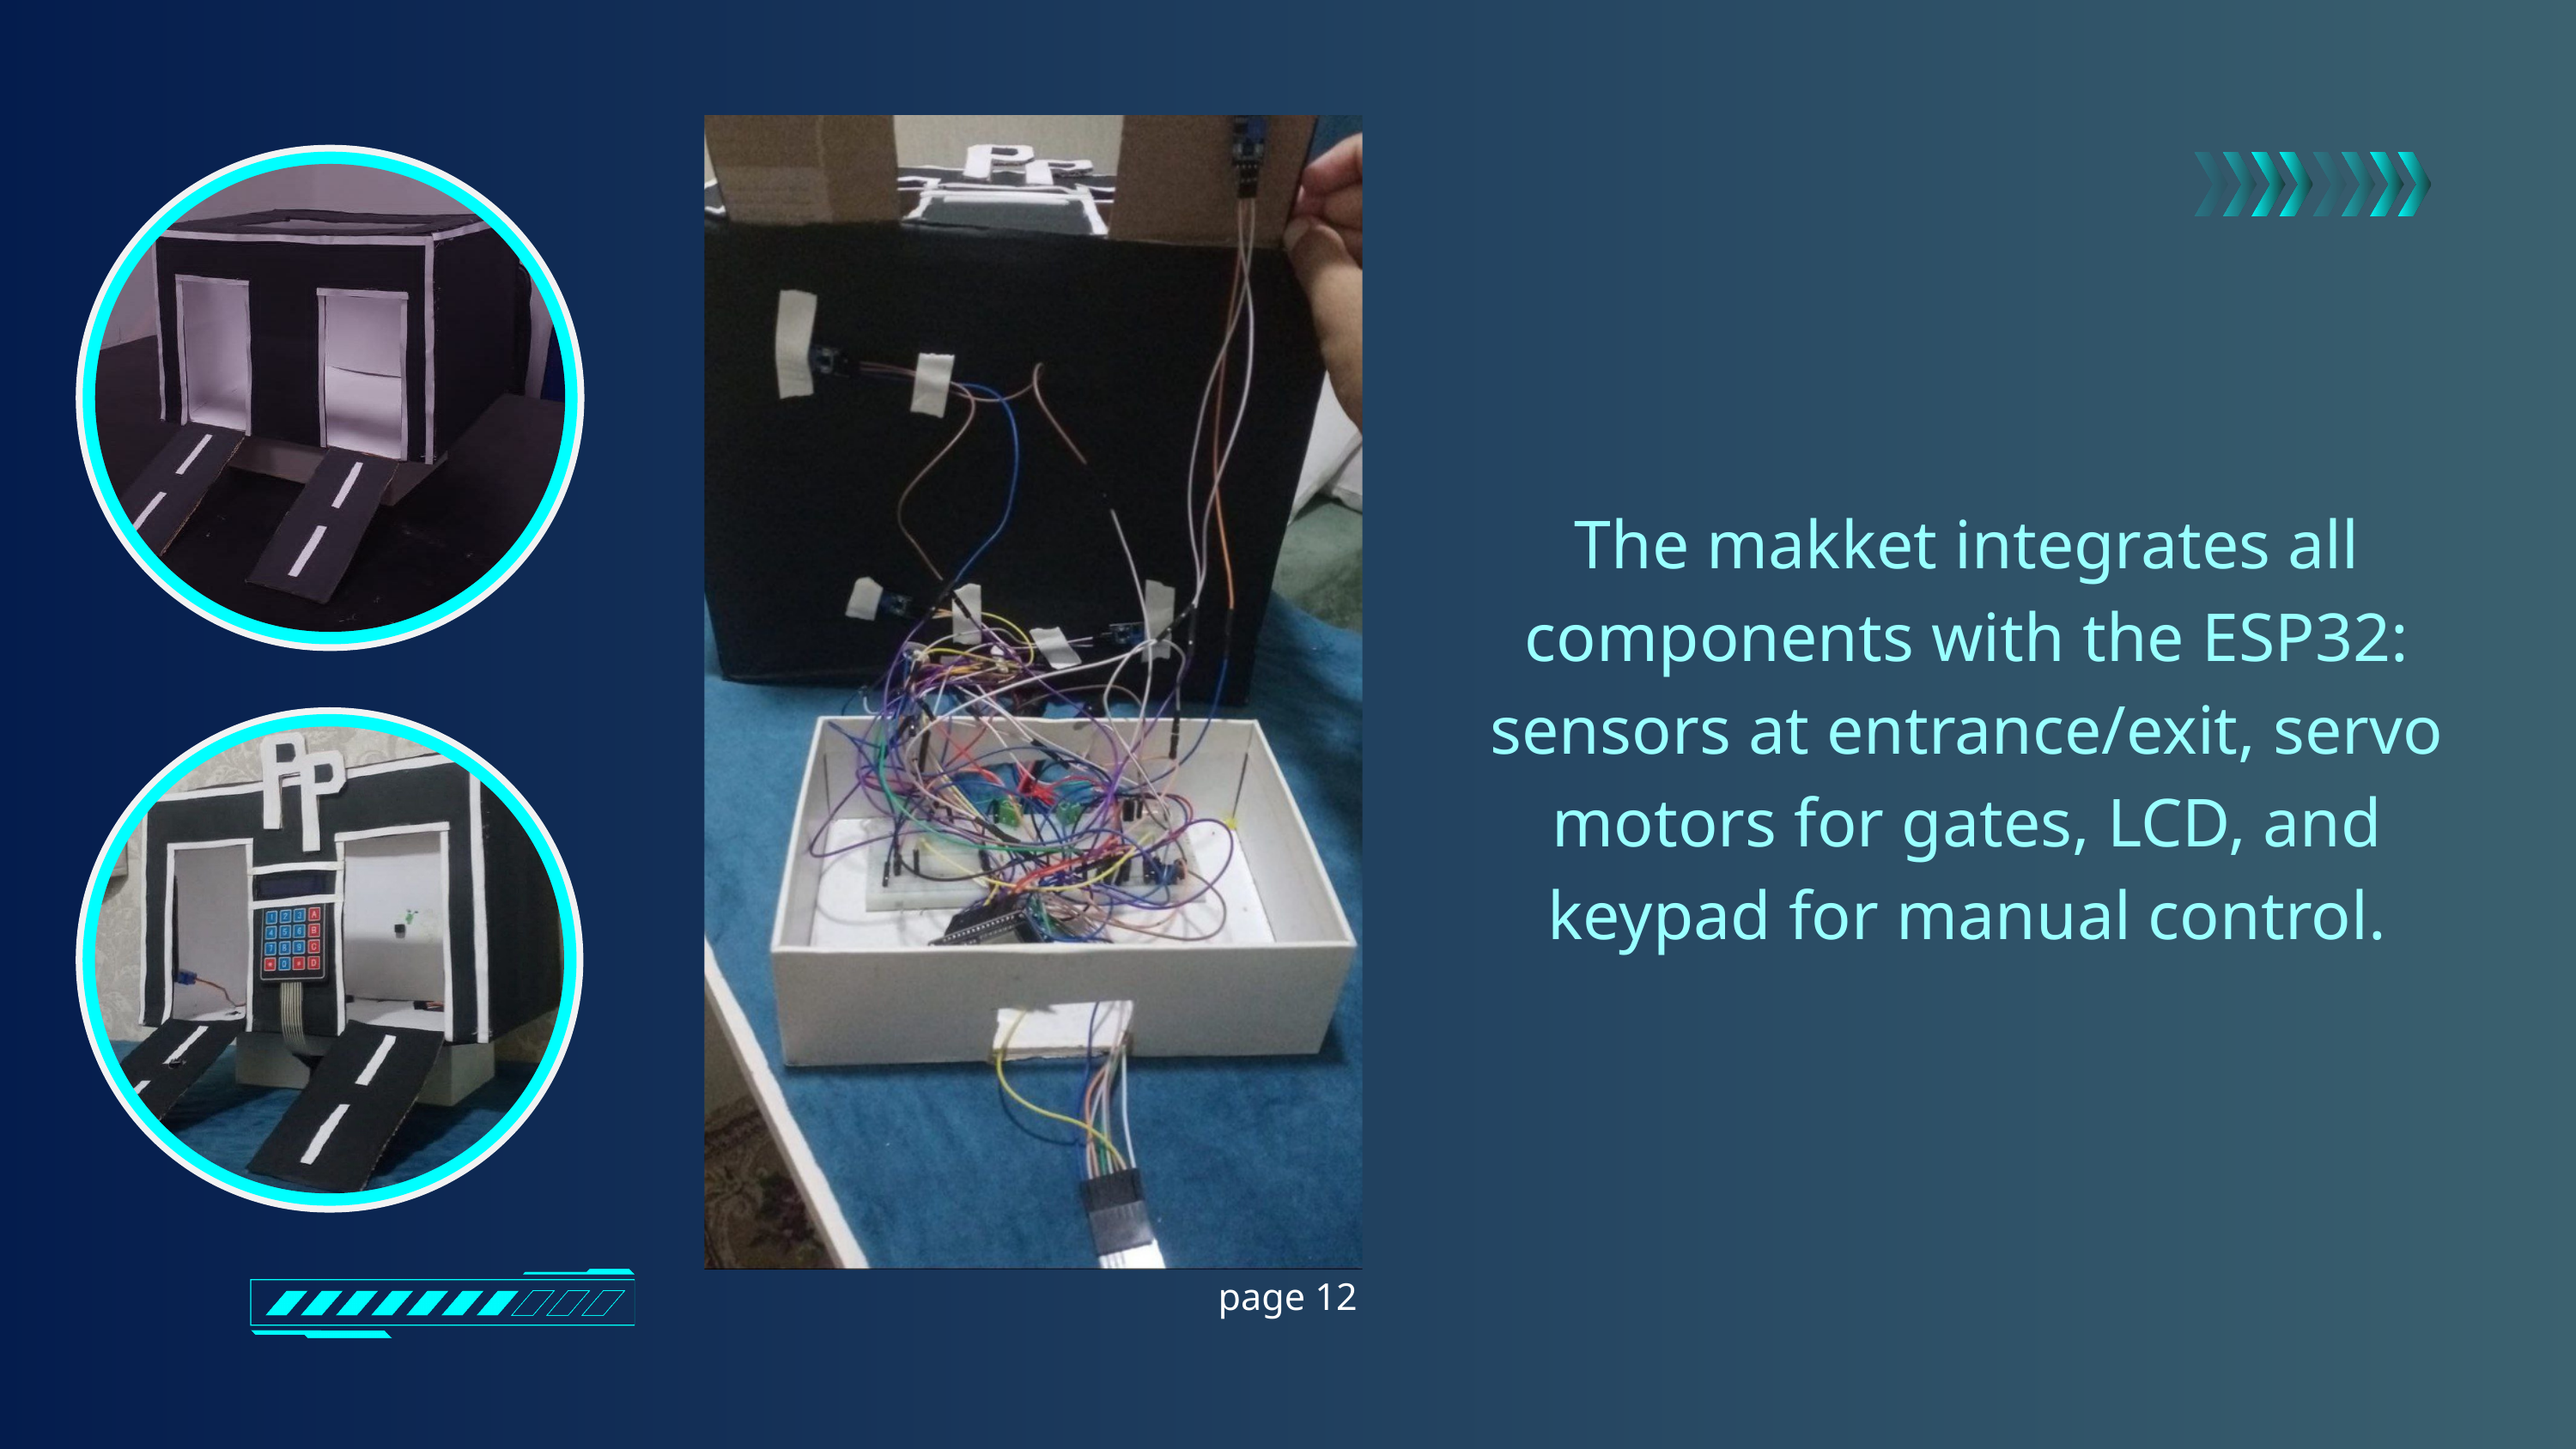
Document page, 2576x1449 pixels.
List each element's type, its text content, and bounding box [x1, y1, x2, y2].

text_box [2313, 152, 2432, 216]
text_box [704, 115, 1363, 1270]
text_box [2194, 152, 2313, 216]
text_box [76, 706, 583, 1213]
text_box The makket integrates all components with the ESP32: sensors at entrance/exit, servo motors for gates, LCD, and keypad for manual control. [1451, 488, 2484, 954]
text_box page 12 [1124, 1277, 1452, 1319]
text_box [250, 1269, 635, 1338]
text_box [76, 144, 584, 652]
